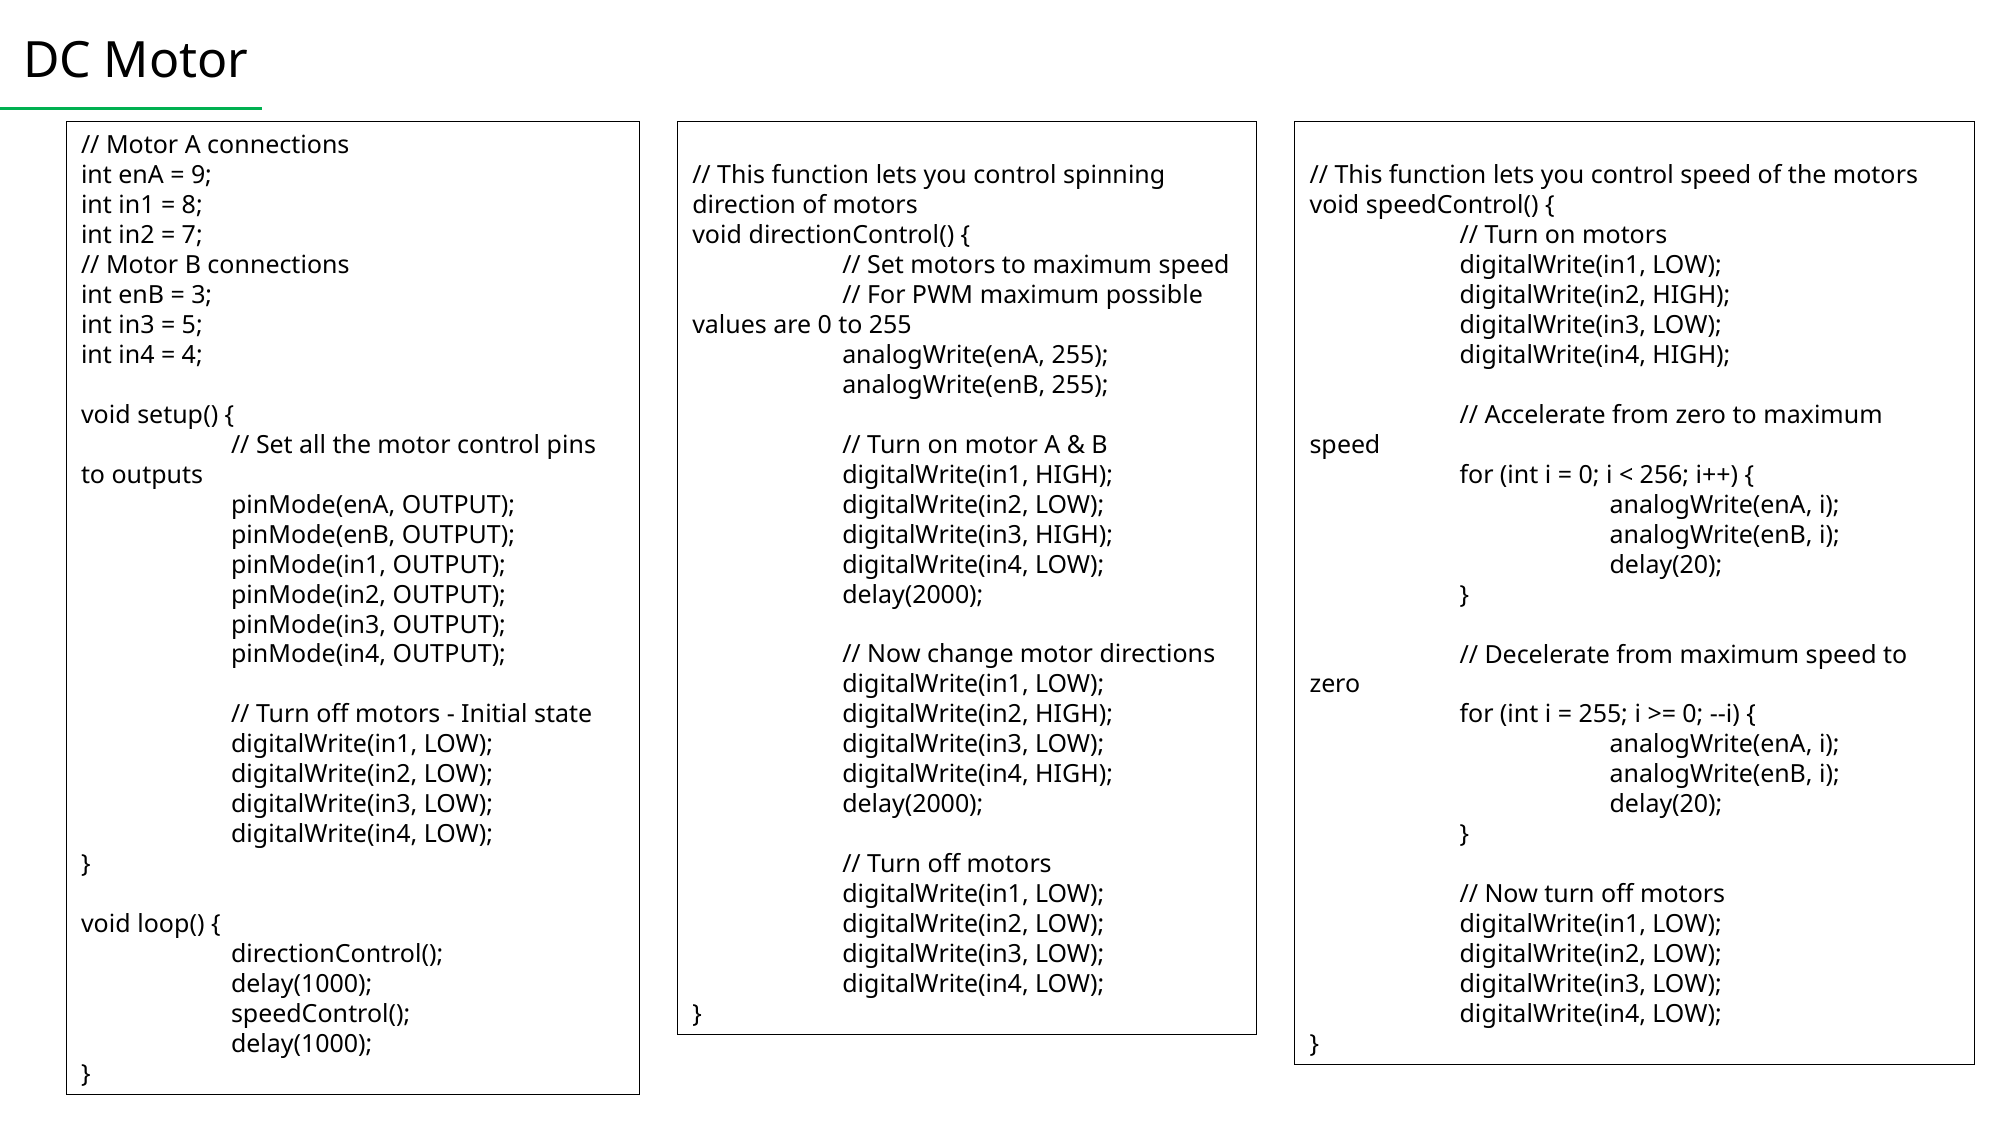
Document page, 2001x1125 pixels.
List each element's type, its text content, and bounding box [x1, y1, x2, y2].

text_box // This function lets you control speed of the motors void speedControl() { // Turn on motors digitalWrite(in1, LOW); digitalWrite(in2, HIGH); digitalWrite(in3, LOW); digitalWrite(in4, HIGH); // Accelerate from zero to maximum speed for (int i = 0; i < 256; i++) { analogWrite(enA, i); analogWrite(enB, i); delay(20); } // Decelerate from maximum speed to zero for (int i = 255; i >= 0; --i) { analogWrite(enA, i); analogWrite(enB, i); delay(20); } // Now turn off motors digitalWrite(in1, LOW); digitalWrite(in2, LOW); digitalWrite(in3, LOW); digitalWrite(in4, LOW); } [1294, 121, 1975, 1065]
text_box // Motor A connections int enA = 9; int in1 = 8; int in2 = 7; // Motor B connections int enB = 3; int in3 = 5; int in4 = 4; void setup() { // Set all the motor control pins to outputs pinMode(enA, OUTPUT); pinMode(enB, OUTPUT); pinMode(in1, OUTPUT); pinMode(in2, OUTPUT); pinMode(in3, OUTPUT); pinMode(in4, OUTPUT); // Turn off motors - Initial state digitalWrite(in1, LOW); digitalWrite(in2, LOW); digitalWrite(in3, LOW); digitalWrite(in4, LOW); } void loop() { directionControl(); delay(1000); speedControl(); delay(1000); } [66, 121, 640, 1095]
text_box DC Motor [8, 19, 264, 95]
text_box // This function lets you control spinning direction of motors void directionControl() { // Set motors to maximum speed // For PWM maximum possible values are 0 to 255 analogWrite(enA, 255); analogWrite(enB, 255); // Turn on motor A & B digitalWrite(in1, HIGH); digitalWrite(in2, LOW); digitalWrite(in3, HIGH); digitalWrite(in4, LOW); delay(2000); // Now change motor directions digitalWrite(in1, LOW); digitalWrite(in2, HIGH); digitalWrite(in3, LOW); digitalWrite(in4, HIGH); delay(2000); // Turn off motors digitalWrite(in1, LOW); digitalWrite(in2, LOW); digitalWrite(in3, LOW); digitalWrite(in4, LOW); } [677, 121, 1257, 1035]
